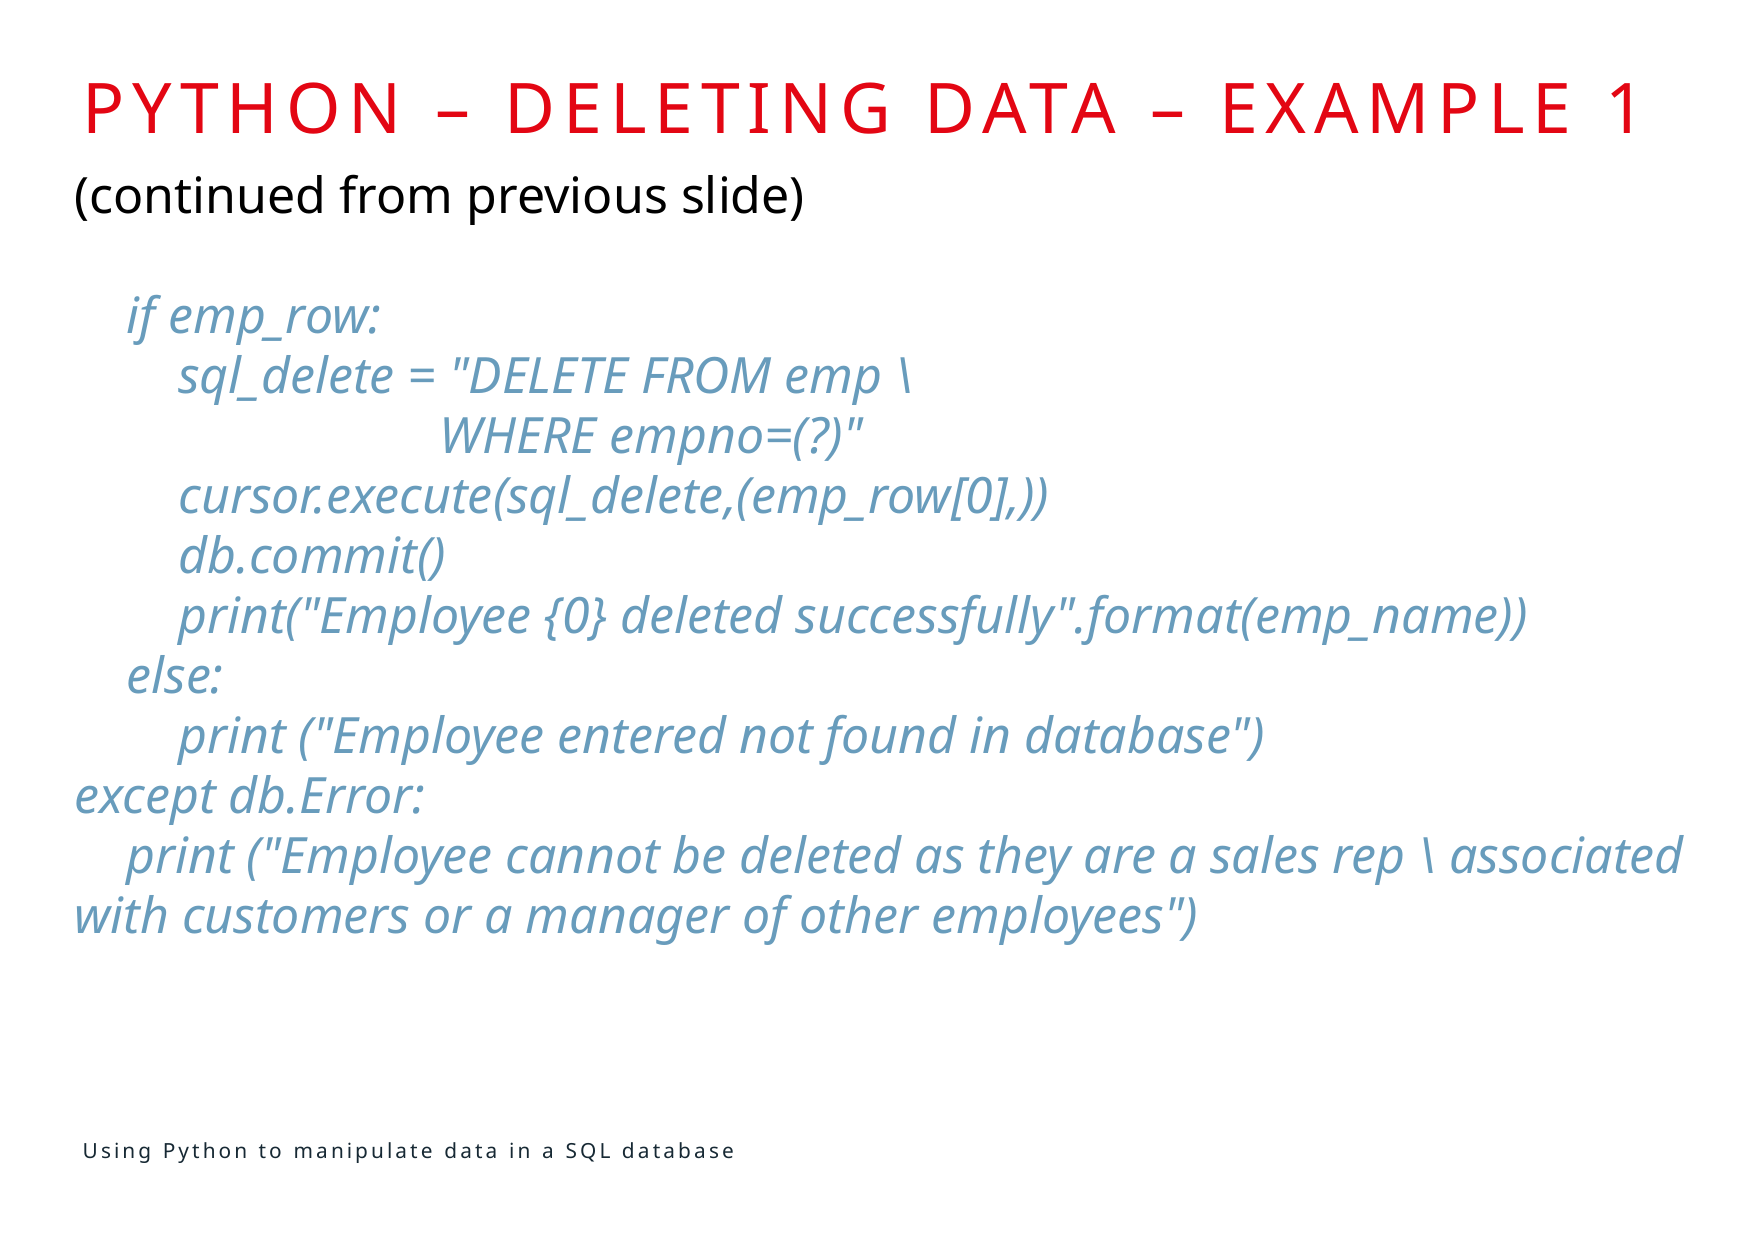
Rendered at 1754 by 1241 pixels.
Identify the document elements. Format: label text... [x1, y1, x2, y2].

footer Using Python to manipulate data in a SQL database [82, 1146, 1177, 1180]
title Python – deleting DATA – EXAMPLE 1 [82, 63, 1690, 156]
text_box (continued from previous slide) if emp_row: sql_delete = "DELETE FROM emp \ WHERE empno=(?)" cursor.execute(sql_delete,(emp_row[0],)) db.commit() print("Employee {0} deleted successfully".format(emp_name)) else: print ("Employee entered not found in database") except db.Error: print ("Employee cannot be deleted as they are a sales rep \ associated with customers or a manager of other employees") [59, 156, 1705, 952]
